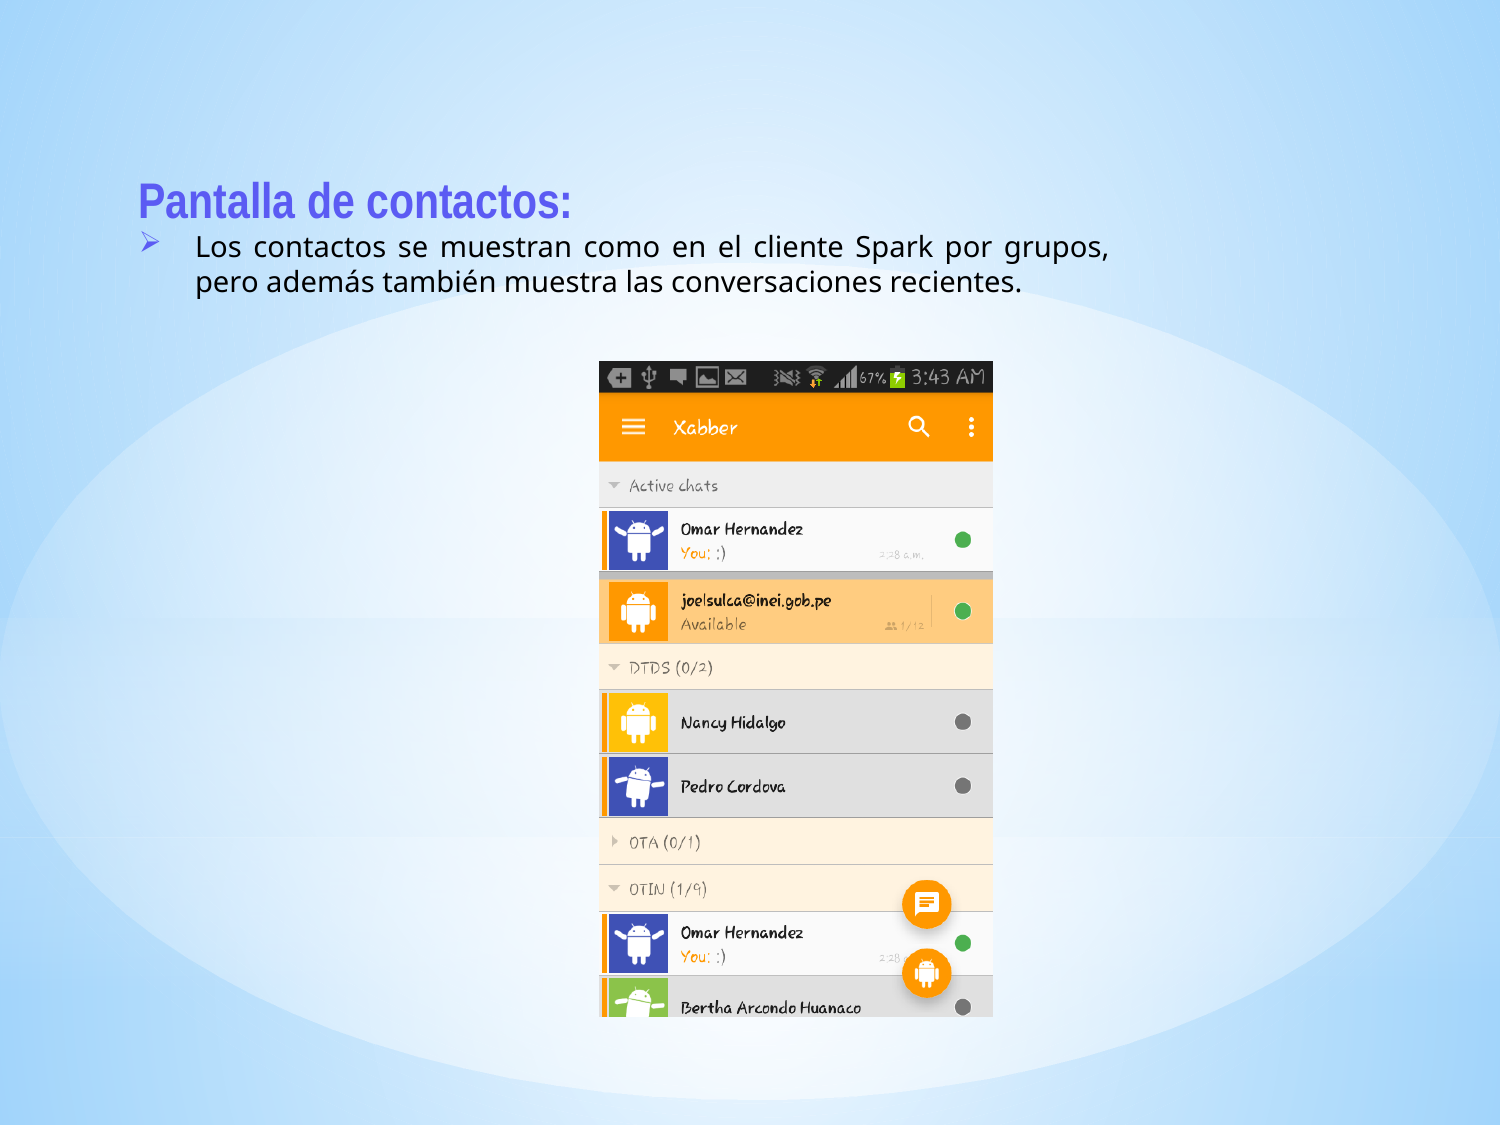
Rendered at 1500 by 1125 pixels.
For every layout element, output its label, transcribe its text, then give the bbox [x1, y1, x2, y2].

picture [599, 361, 993, 1017]
text_box Pantalla de contactos: Los contactos se muestran como en el cliente Spark por grupos, pero además también muestra las conversaciones recientes. [123, 160, 1125, 306]
